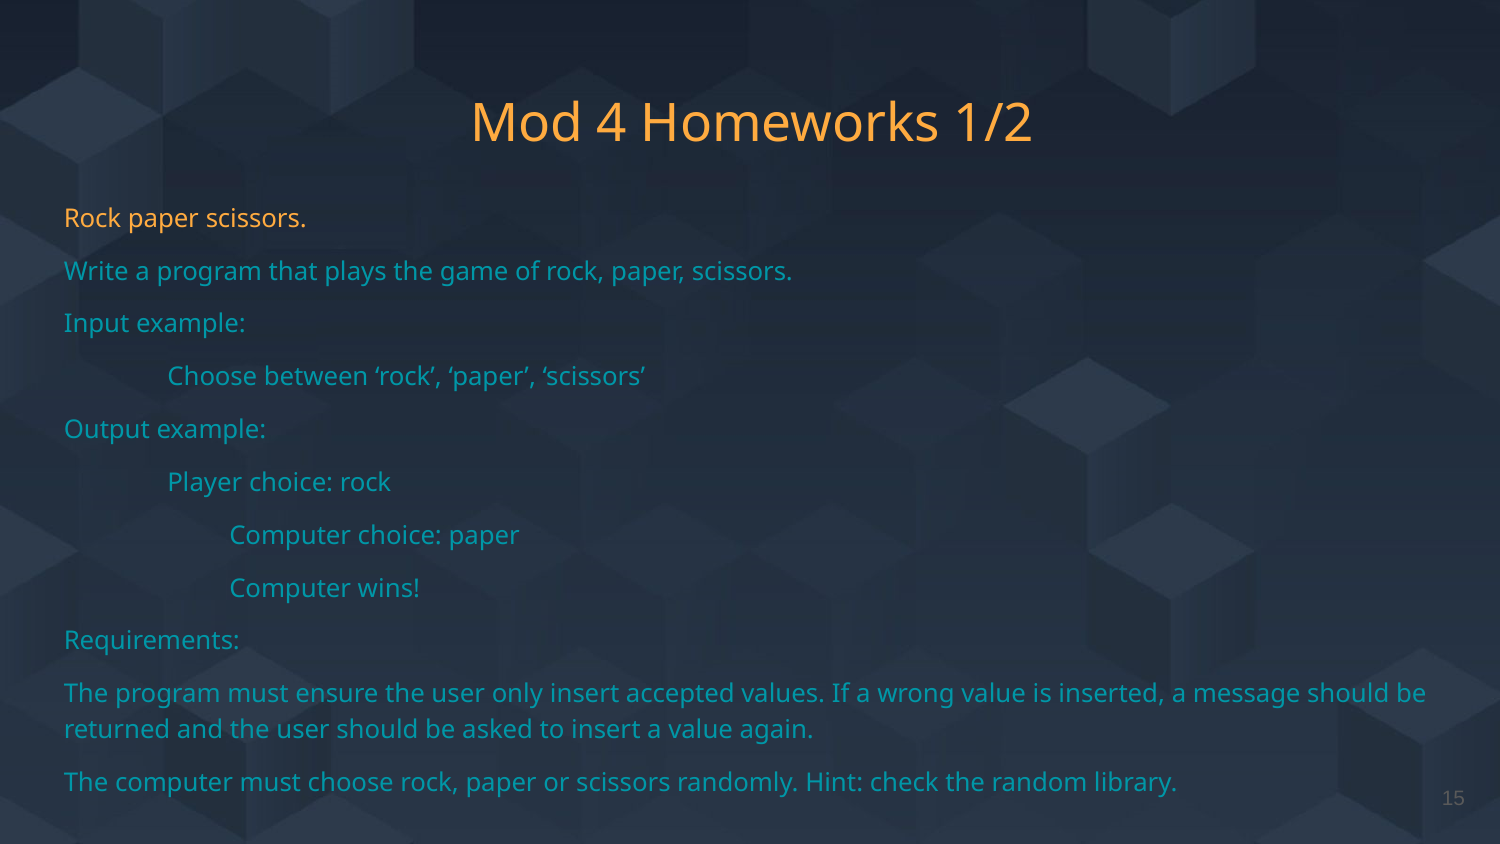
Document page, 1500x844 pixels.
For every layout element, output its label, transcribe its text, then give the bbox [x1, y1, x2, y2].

picture [0, 0, 1500, 844]
slide_number ‹#› [1389, 764, 1480, 830]
title Mod 4 Homeworks 1/2 [51, 72, 1454, 167]
list Rock paper scissors. Write a program that plays the game of rock, paper, scissors. Input example: Choose between ‘rock’, ‘paper’, ‘scissors’ Output example: Player choice: rock Computer choice: paper Computer wins! Requirements: The program must ensure the user only insert accepted values. If a wrong value is inserted, a message should be returned and the user should be asked to insert a value again. The computer must choose rock, paper or scissors randomly. Hint: check the random library. [48, 181, 1452, 813]
